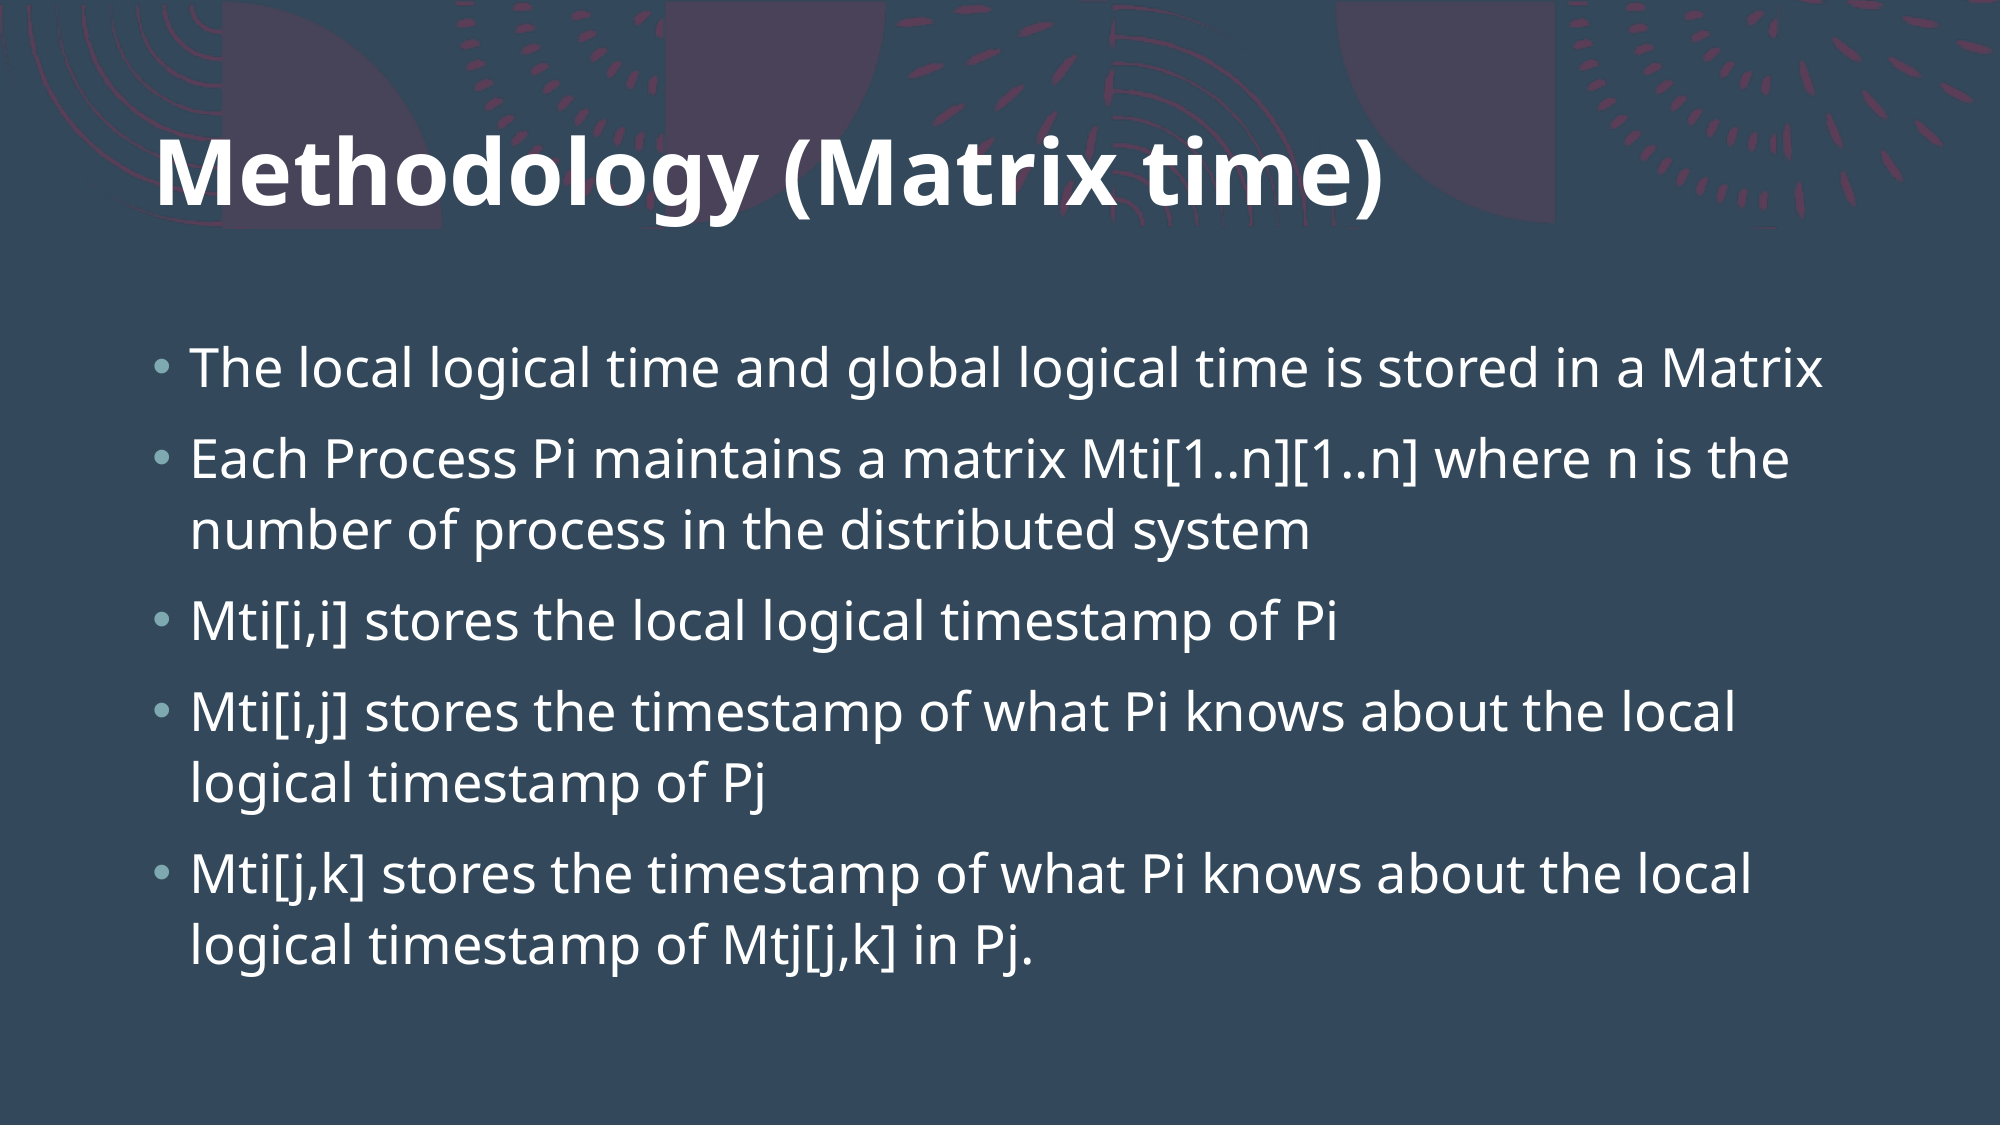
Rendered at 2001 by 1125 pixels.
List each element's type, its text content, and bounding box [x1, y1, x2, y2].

title Methodology (Matrix time) [137, 60, 1863, 278]
list The local logical time and global logical time is stored in a Matrix Each Process Pi maintains a matrix Mti[1..n][1..n] where n is the number of process in the distributed system Mti[i,i] stores the local logical timestamp of Pi Mti[i,j] stores the timestamp of what Pi knows about the local logical timestamp of Pj Mti[j,k] stores the timestamp of what Pi knows about the local logical timestamp of Mtj[j,k] in Pj. [137, 319, 1863, 1009]
